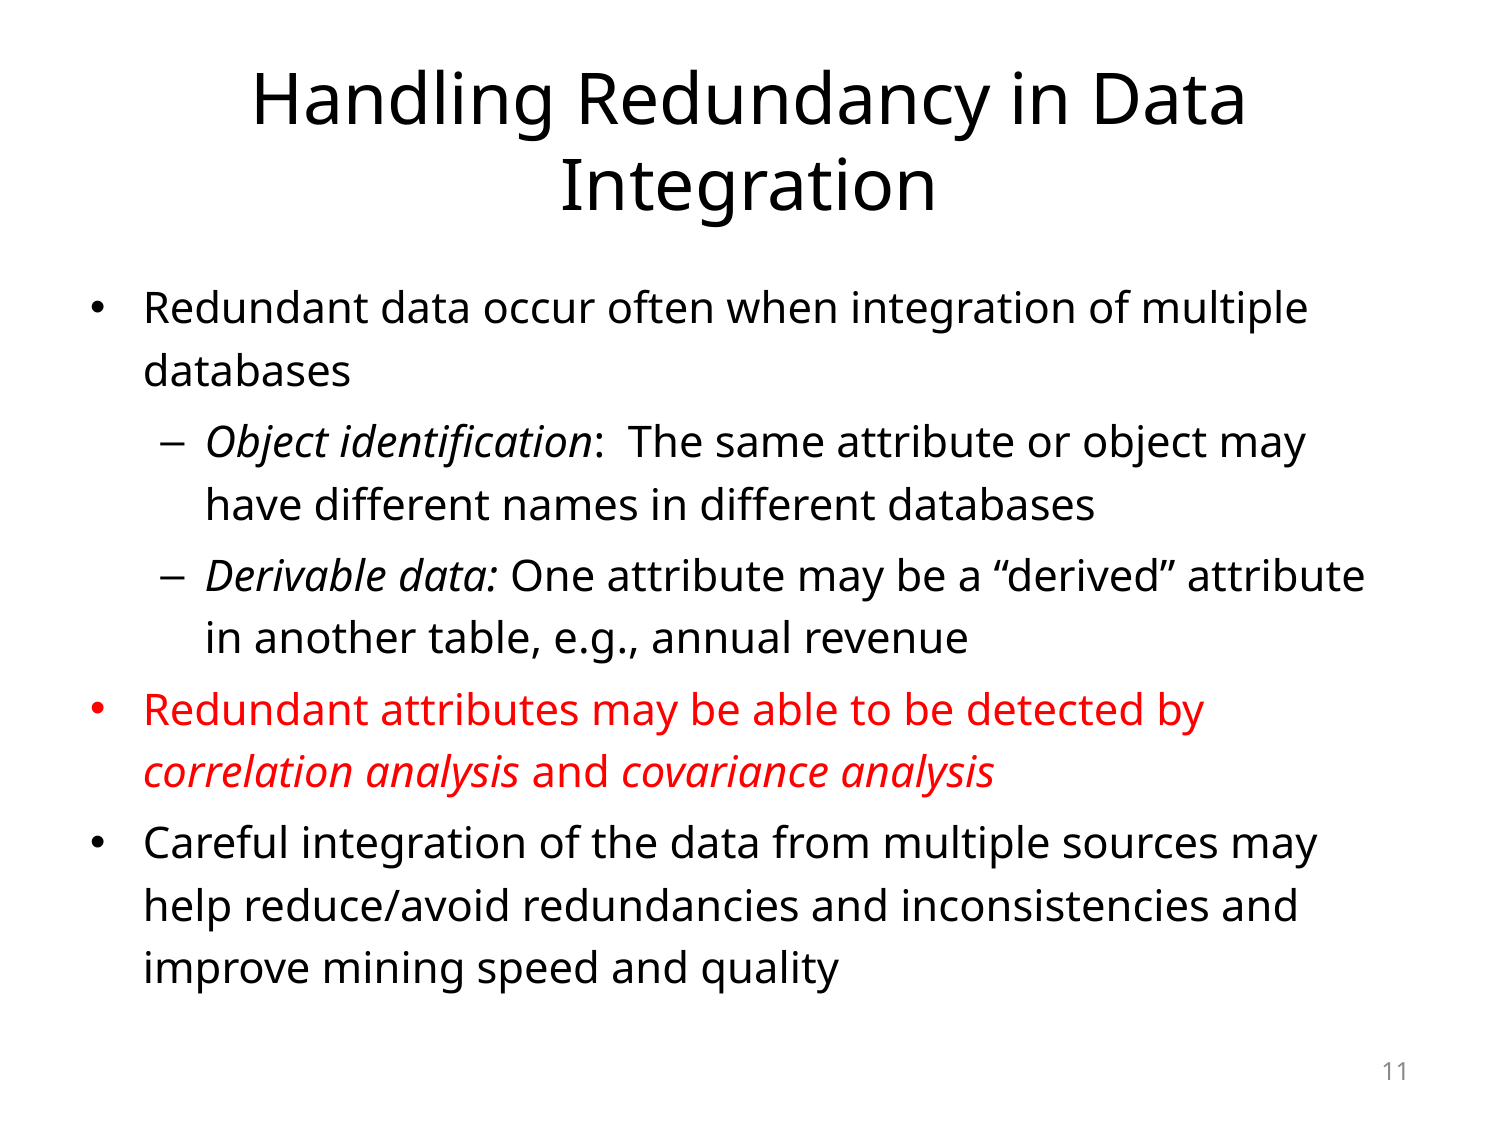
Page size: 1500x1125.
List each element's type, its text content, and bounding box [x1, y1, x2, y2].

slide_number 11 [1074, 1042, 1425, 1103]
title Handling Redundancy in Data Integration [75, 45, 1425, 233]
list Redundant data occur often when integration of multiple databases Object identification: The same attribute or object may have different names in different databases Derivable data: One attribute may be a “derived” attribute in another table, e.g., annual revenue Redundant attributes may be able to be detected by correlation analysis and covariance analysis Careful integration of the data from multiple sources may help reduce/avoid redundancies and inconsistencies and improve mining speed and quality [75, 262, 1425, 1005]
